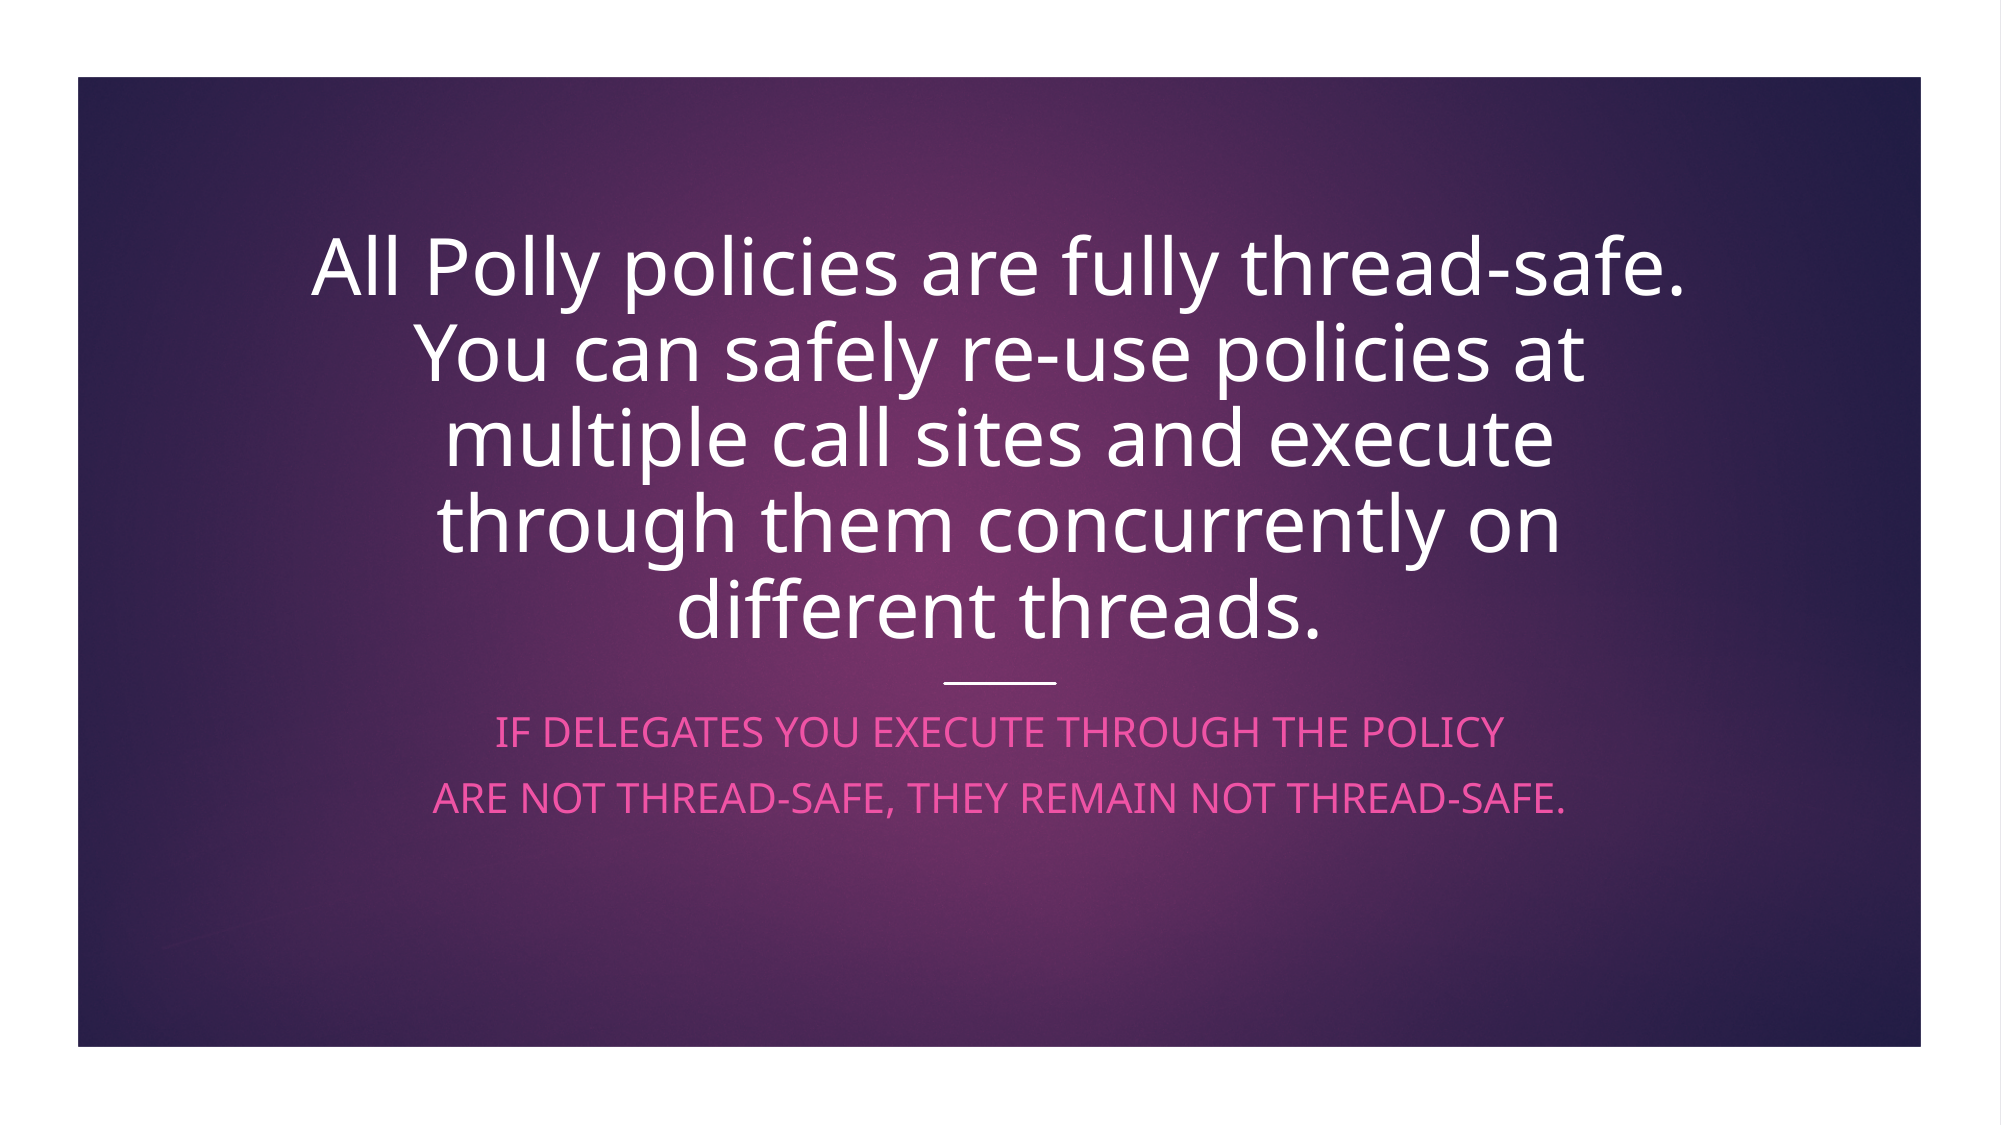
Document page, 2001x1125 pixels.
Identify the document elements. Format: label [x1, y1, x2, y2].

text_box [0, 0, 2000, 1125]
